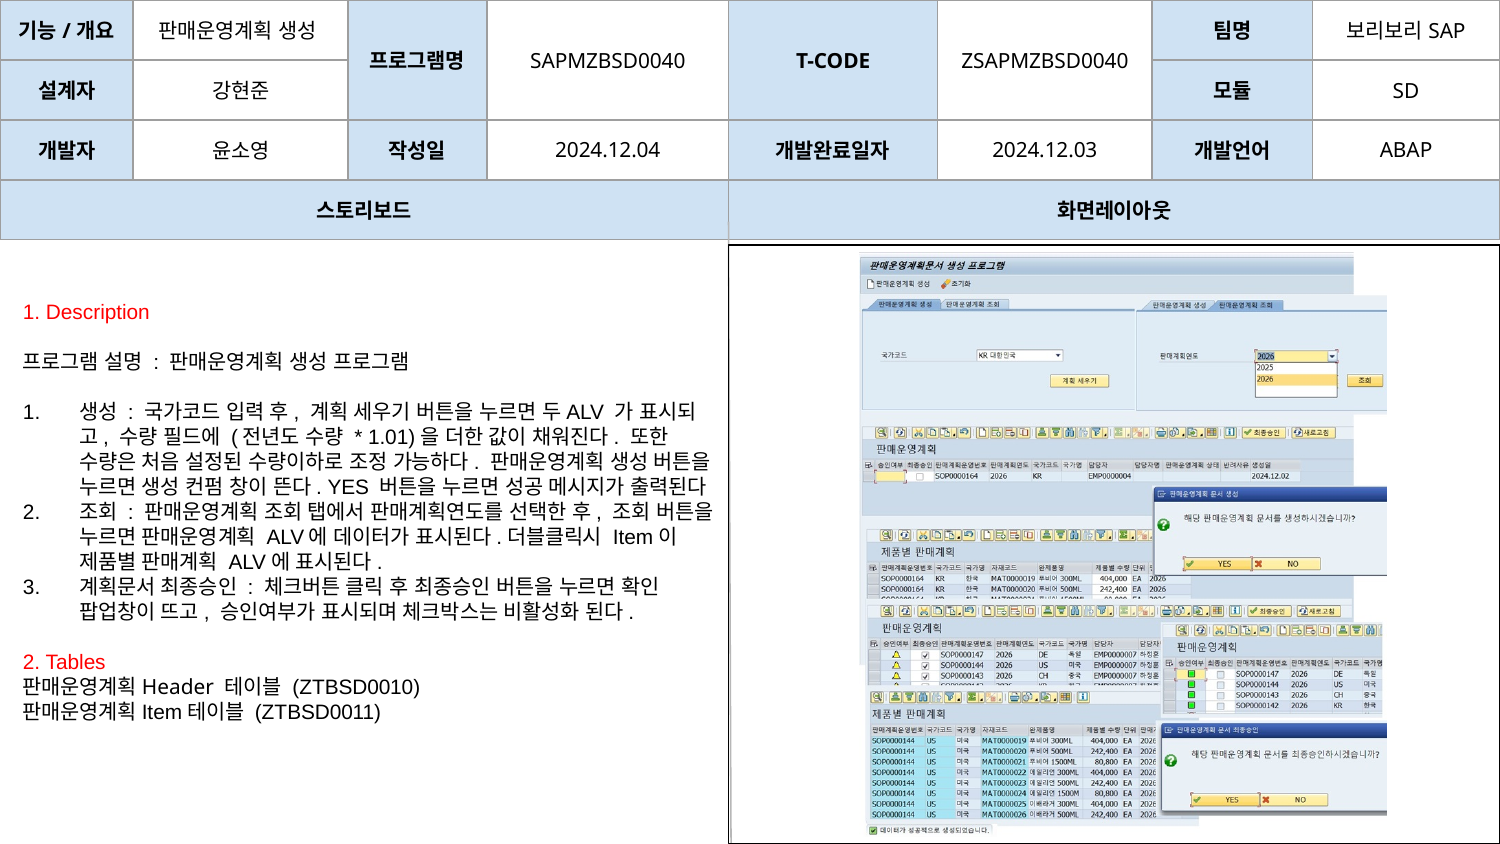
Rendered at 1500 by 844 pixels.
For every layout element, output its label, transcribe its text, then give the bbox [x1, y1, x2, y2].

table_header 팀명 [1153, 1, 1312, 59]
table_header 판매운영계획 생성 [134, 1, 347, 59]
table_cell ABAP [1313, 121, 1499, 179]
table_cell 설계자 [1, 61, 132, 119]
table_cell 화면레이아웃 [729, 181, 1499, 239]
table_cell 모듈 [1153, 61, 1312, 119]
text_box 1. Description 프로그램 설명 : 판매운영계획 생성 프로그램 생성 : 국가코드 입력 후, 계획 세우기 버튼을 누르면 두ALV 가 표시되고, 수량 필드에 (전년도 수량 * 1.01)을 더한 값이 채워진다. 또한 수량은 처음 설정된 수량이하로 조정 가능하다. 판매운영계획 생성 버튼을 누르면 생성 컨펌 창이 뜬다. YES 버튼을 누르면 성공 메시지가 출력된다 조회 : 판매운영계획 조회 탭에서 판매계획연도를 선택한 후, 조회 버튼을 누르면 판매운영계획 ALV에 데이터가 표시된다.더블클릭시 Item이 제품별 판매계획 ALV에 표시된다. 계획문서 최종승인 : 체크버튼 클릭 후 최종승인 버튼을 누르면 확인 팝업창이 뜨고, 승인여부가 표시되며 체크박스는 비활성화 된다. 2. Tables 판매운영계획Header 테이블 (ZTBSD0010) 판매운영계획Item테이블 (ZTBSD0011) [8, 291, 723, 731]
table_cell SD [1313, 61, 1499, 119]
table_header SAPMZBSD0040 [488, 1, 728, 119]
table_cell 개발언어 [1153, 121, 1312, 179]
table_header ZSAPMZBSD0040 [938, 1, 1151, 119]
text_box [736, 244, 1500, 844]
table_cell 윤소영 [134, 121, 347, 179]
table_header T-CODE [729, 1, 937, 119]
table_cell 스토리보드 [1, 181, 728, 239]
table_cell 개발자 [1, 121, 132, 179]
table_header 프로그램명 [349, 1, 486, 119]
table_cell 2024.12.04 [488, 121, 728, 179]
table_cell 강현준 [134, 61, 347, 119]
table_header 기능/개요 [1, 1, 132, 59]
table_cell 2024.12.03 [938, 121, 1151, 179]
picture [859, 252, 1387, 837]
table_cell 개발완료일자 [729, 121, 937, 179]
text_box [728, 221, 732, 844]
table_cell 작성일 [349, 121, 486, 179]
table_header 보리보리SAP [1313, 1, 1499, 59]
